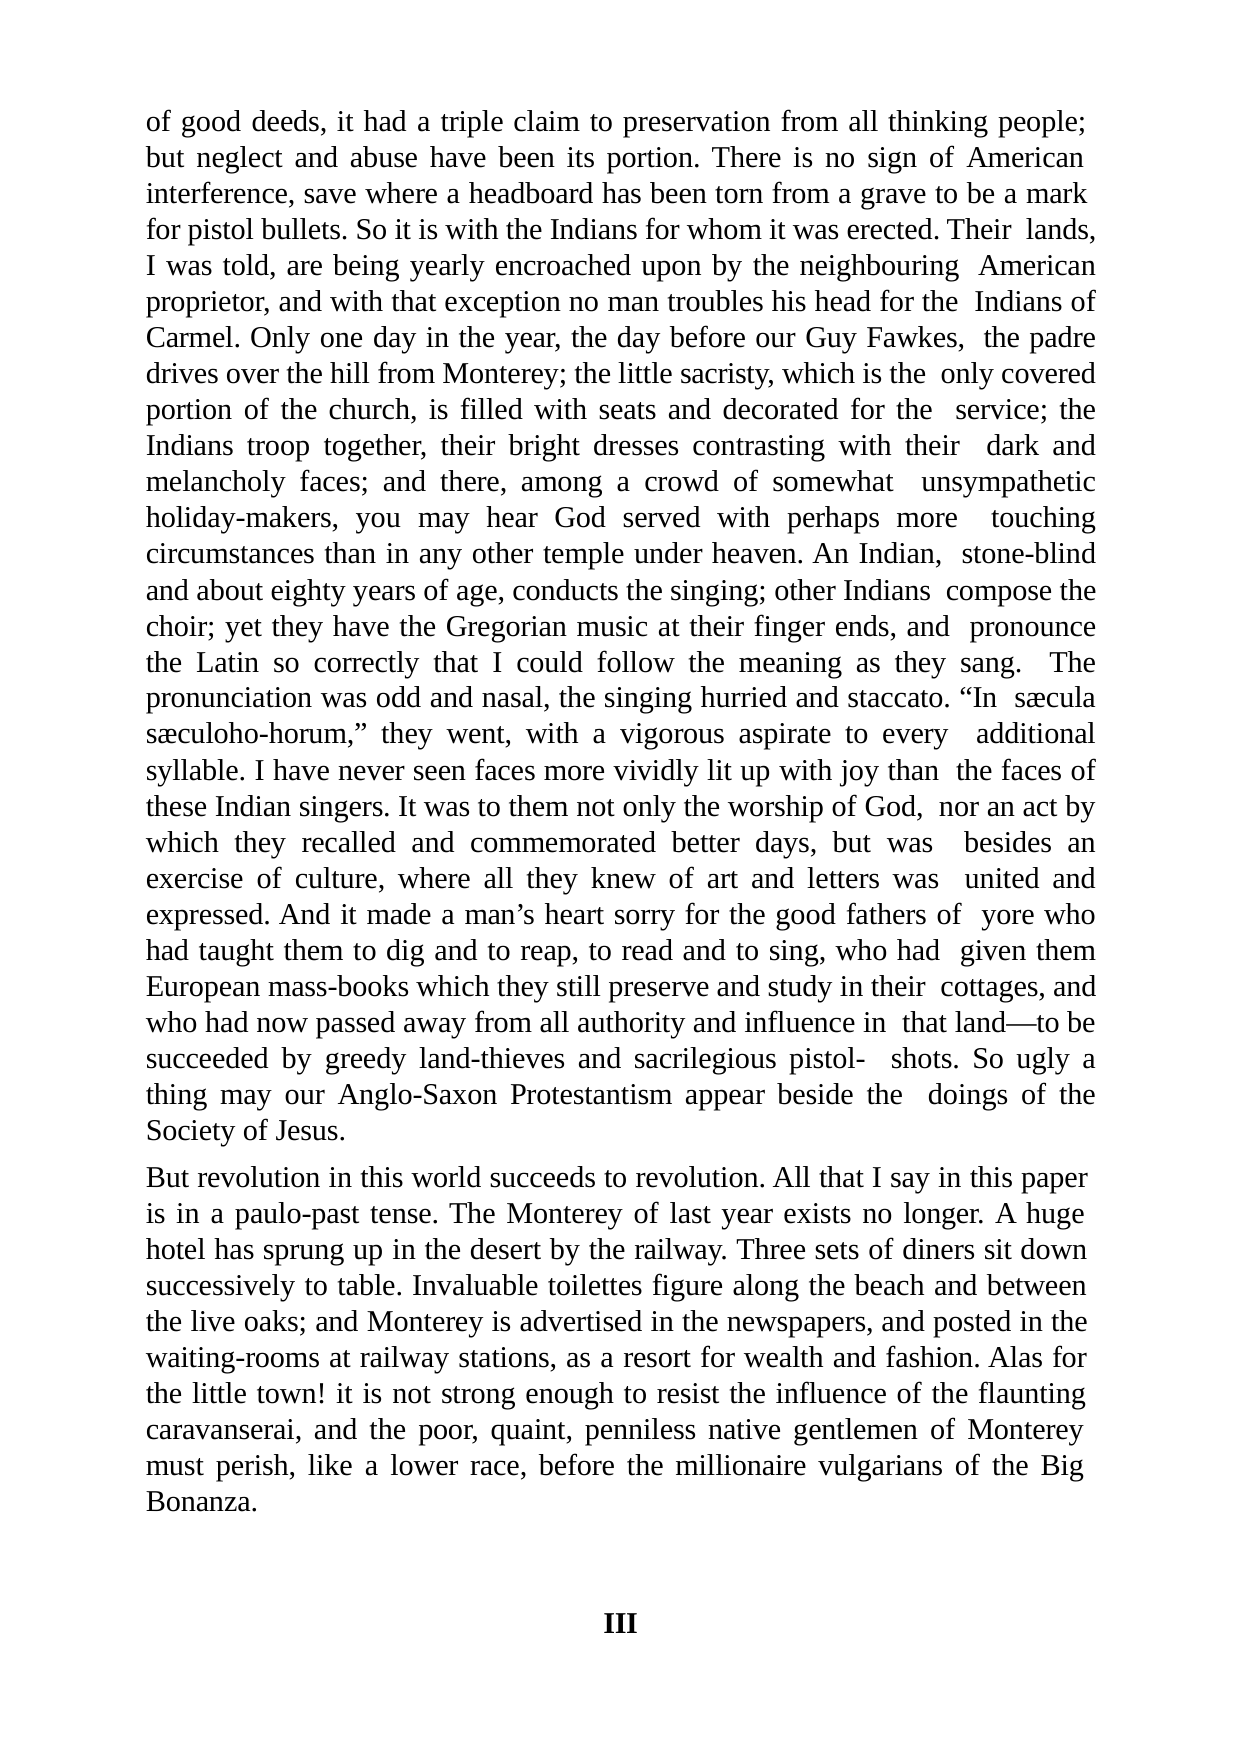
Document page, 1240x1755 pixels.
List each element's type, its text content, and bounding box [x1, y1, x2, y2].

text_box of good deeds, it had a triple claim to preservation from all thinking people; but neglect and abuse have been its portion. There is no sign of American interference, save where a headboard has been torn from a grave to be a mark for pistol bullets. So it is with the Indians for whom it was erected. Their lands, I was told, are being yearly encroached upon by the neighbouring American proprietor, and with that exception no man troubles his head for the Indians of Carmel. Only one day in the year, the day before our Guy Fawkes, the padre drives over the hill from Monterey; the little sacristy, which is the only covered portion of the church, is filled with seats and decorated for the service; the Indians troop together, their bright dresses contrasting with their dark and melancholy faces; and there, among a crowd of somewhat unsympathetic holiday-makers, you may hear God served with perhaps more touching circumstances than in any other temple under heaven. An Indian, stone-blind and about eighty years of age, conducts the singing; other Indians compose the choir; yet they have the Gregorian music at their finger ends, and pronounce the Latin so correctly that I could follow the meaning as they sang. The pronunciation was odd and nasal, the singing hurried and staccato. “In sæcula sæculoho-horum,” they went, with a vigorous aspirate to every additional syllable. I have never seen faces more vividly lit up with joy than the faces of these Indian singers. It was to them not only the worship of God, nor an act by which they recalled and commemorated better days, but was besides an exercise of culture, where all they knew of art and letters was united and expressed. And it made a man’s heart sorry for the good fathers of yore who had taught them to dig and to reap, to read and to sing, who had given them European mass-books which they still preserve and study in their cottages, and who had now passed away from all authority and influence in that land—to be succeeded by greedy land-thieves and sacrilegious pistol- shots. So ugly a thing may our Anglo-Saxon Protestantism appear beside the doings of the Society of Jesus. But revolution in this world succeeds to revolution. All that I say in this paper is in a paulo-past tense. The Monterey of last year exists no longer. A huge hotel has sprung up in the desert by the railway. Three sets of diners sit down successively to table. Invaluable toilettes figure along the beach and between the live oaks; and Monterey is advertised in the newspapers, and posted in the waiting-rooms at railway stations, as a resort for wealth and fashion. Alas for the little town! it is not strong enough to resist the influence of the flaunting caravanserai, and the poor, quaint, penniless native gentlemen of Monterey must perish, like a lower race, before the millionaire vulgarians of the Big Bonanza. III [143, 98, 1097, 1640]
